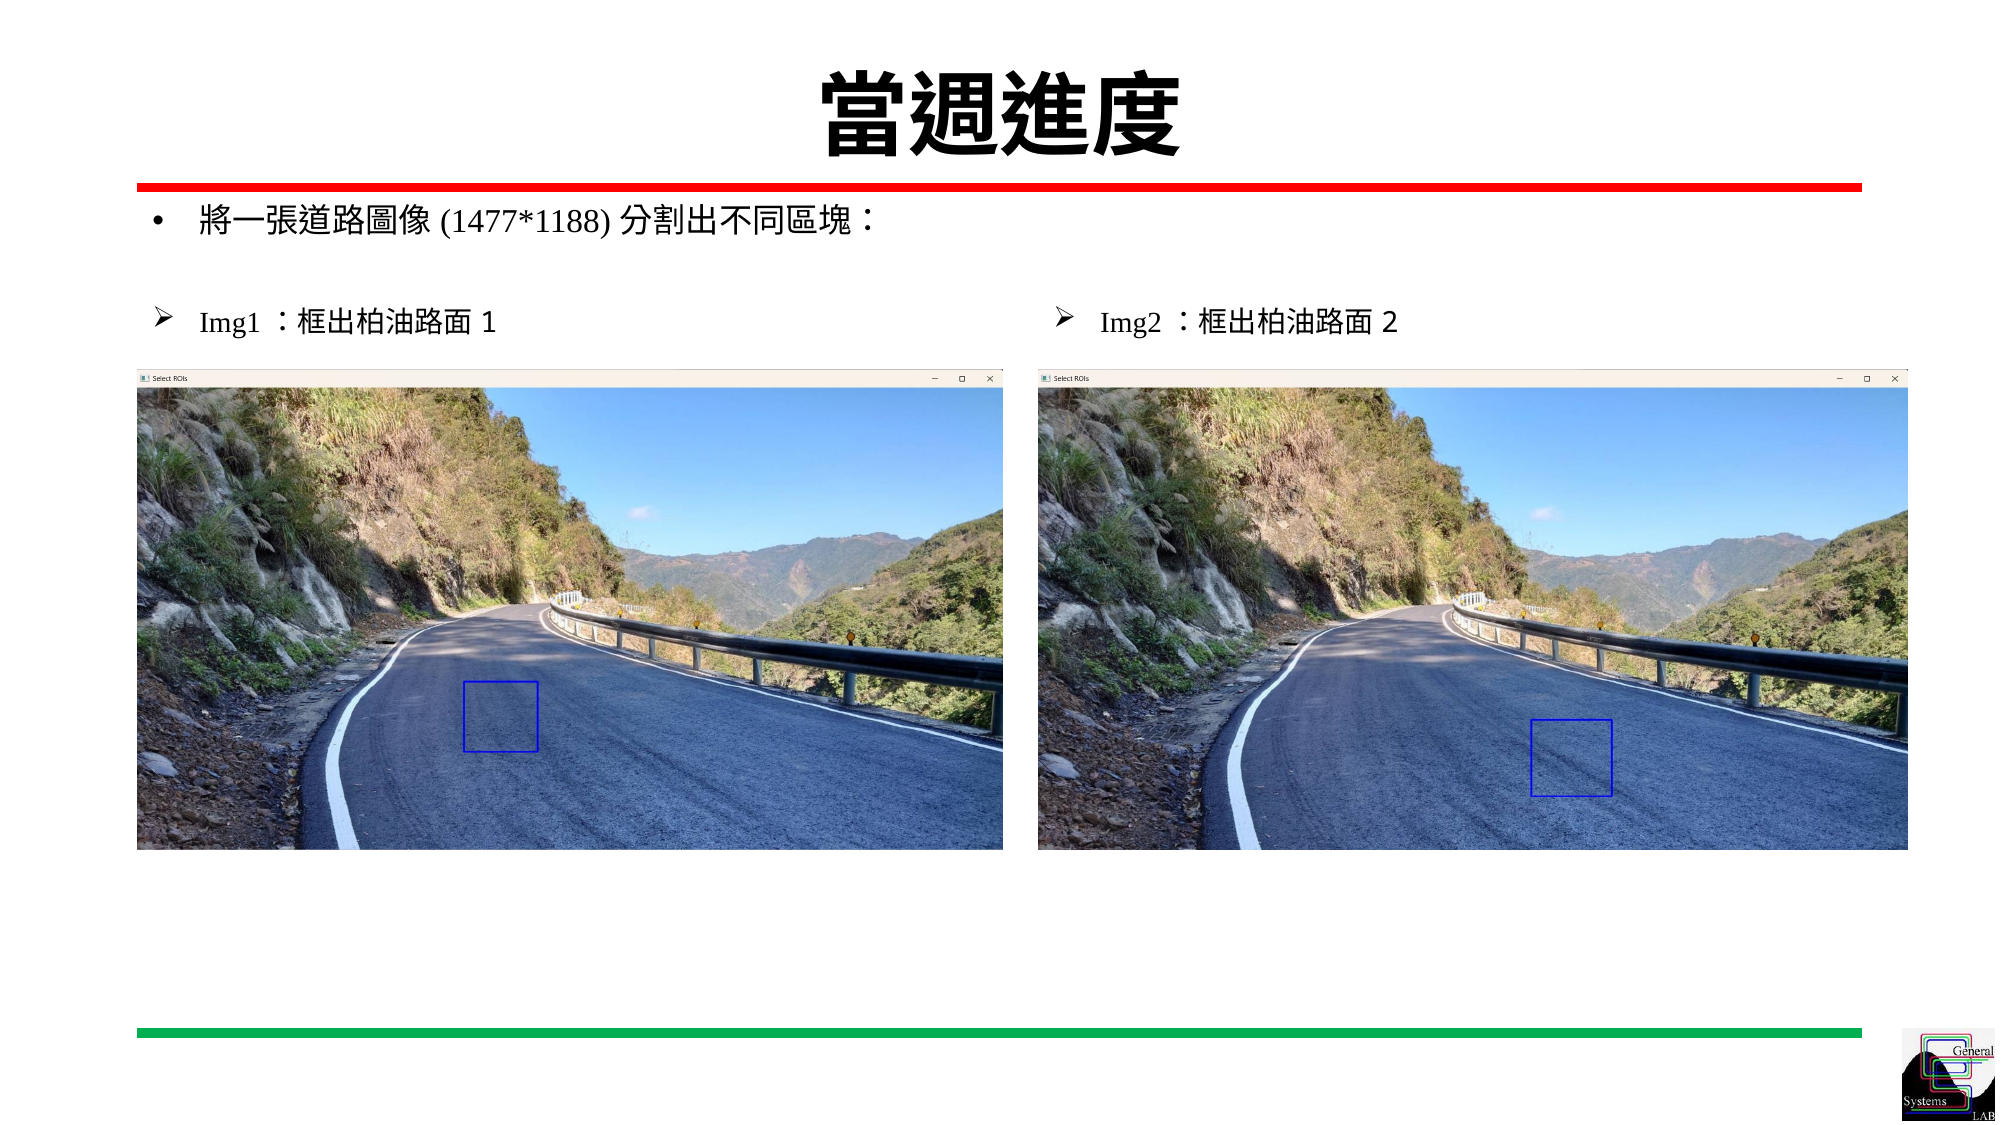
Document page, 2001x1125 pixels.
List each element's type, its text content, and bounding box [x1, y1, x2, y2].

picture [137, 369, 1003, 850]
picture [1902, 1028, 1995, 1121]
picture [1038, 369, 1908, 850]
list 將一張道路圖像(1477*1188)分割出不同區塊： [137, 196, 1863, 1024]
title 當週進度 [137, 59, 1863, 178]
text_box Img2：框出柏油路面2 [1038, 295, 1500, 346]
text_box Img1：框出柏油路面1 [137, 295, 588, 346]
